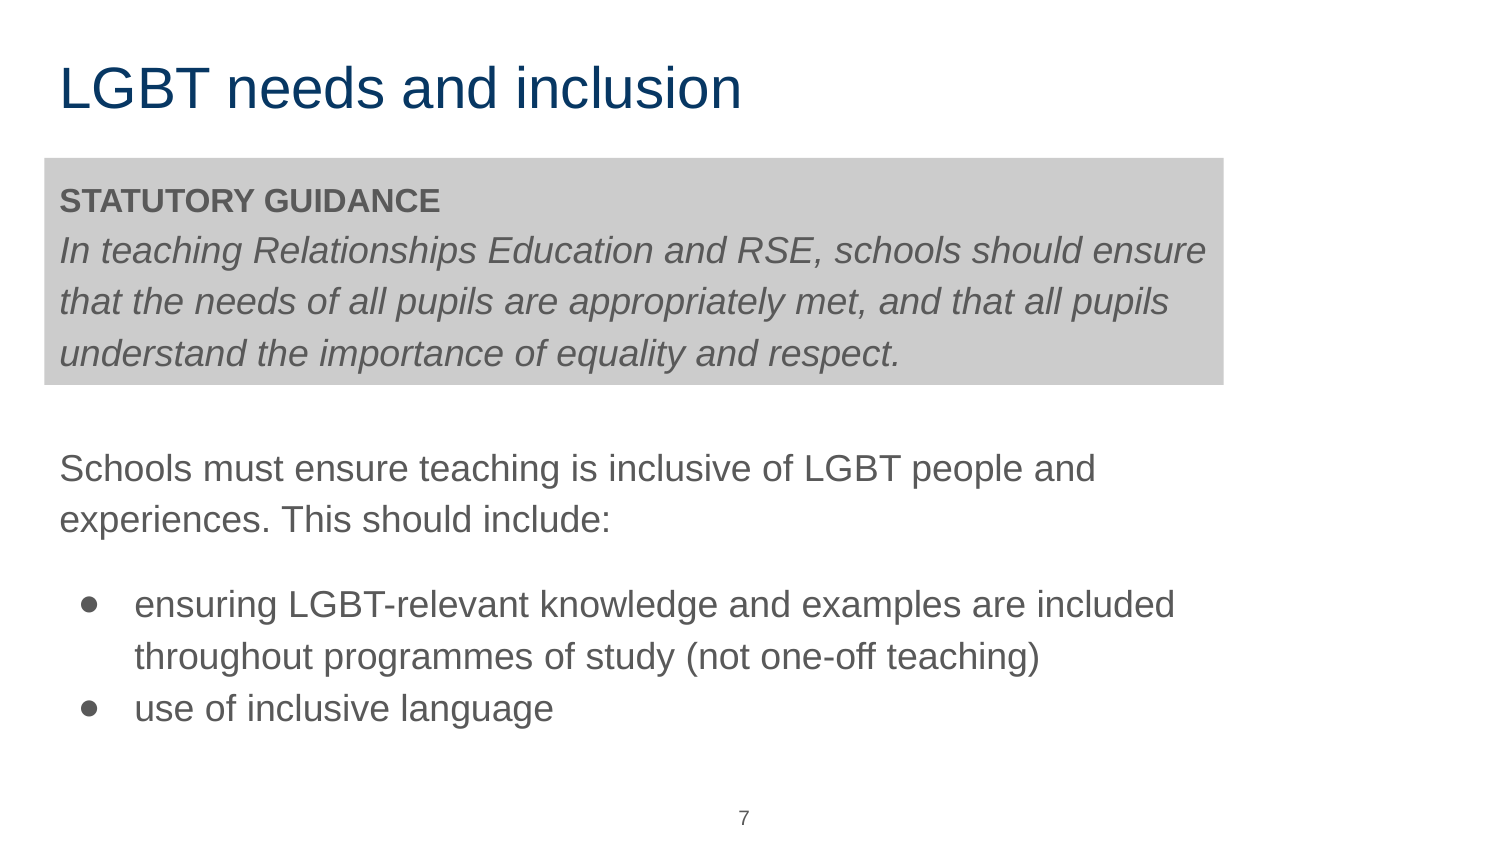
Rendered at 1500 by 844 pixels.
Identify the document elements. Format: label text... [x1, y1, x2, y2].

list STATUTORY GUIDANCE In teaching Relationships Education and RSE, schools should ensure that the needs of all pupils are appropriately met, and that all pupils understand the importance of equality and respect. [44, 157, 1224, 385]
title LGBT needs and inclusion [44, 35, 1007, 130]
list Schools must ensure teaching is inclusive of LGBT people and experiences. This should include: ensuring LGBT-relevant knowledge and examples are included throughout programmes of study (not one-off teaching) use of inclusive language [44, 421, 1224, 790]
slide_number ‹#› [703, 789, 765, 844]
